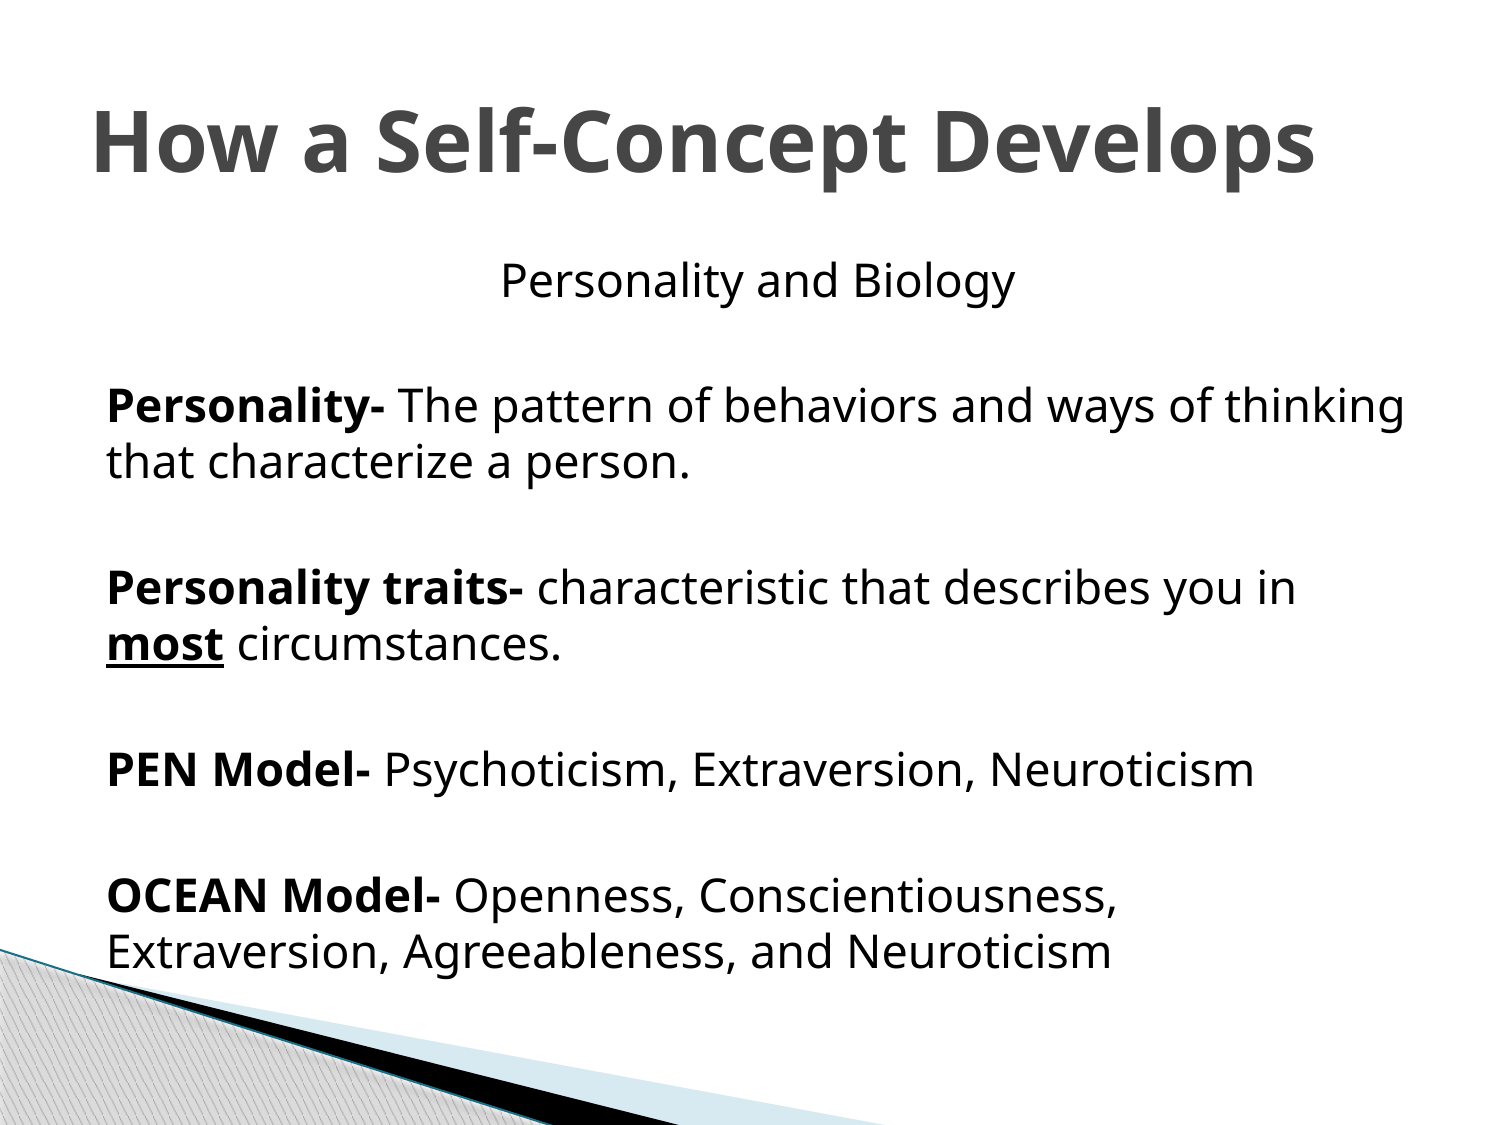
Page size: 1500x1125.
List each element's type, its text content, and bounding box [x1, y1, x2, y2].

list Personality and Biology Personality- The pattern of behaviors and ways of thinking that characterize a person. Personality traits- characteristic that describes you in most circumstances. PEN Model- Psychoticism, Extraversion, Neuroticism OCEAN Model- Openness, Conscientiousness, Extraversion, Agreeableness, and Neuroticism [75, 243, 1425, 986]
title How a Self-Concept Develops [75, 45, 1425, 233]
